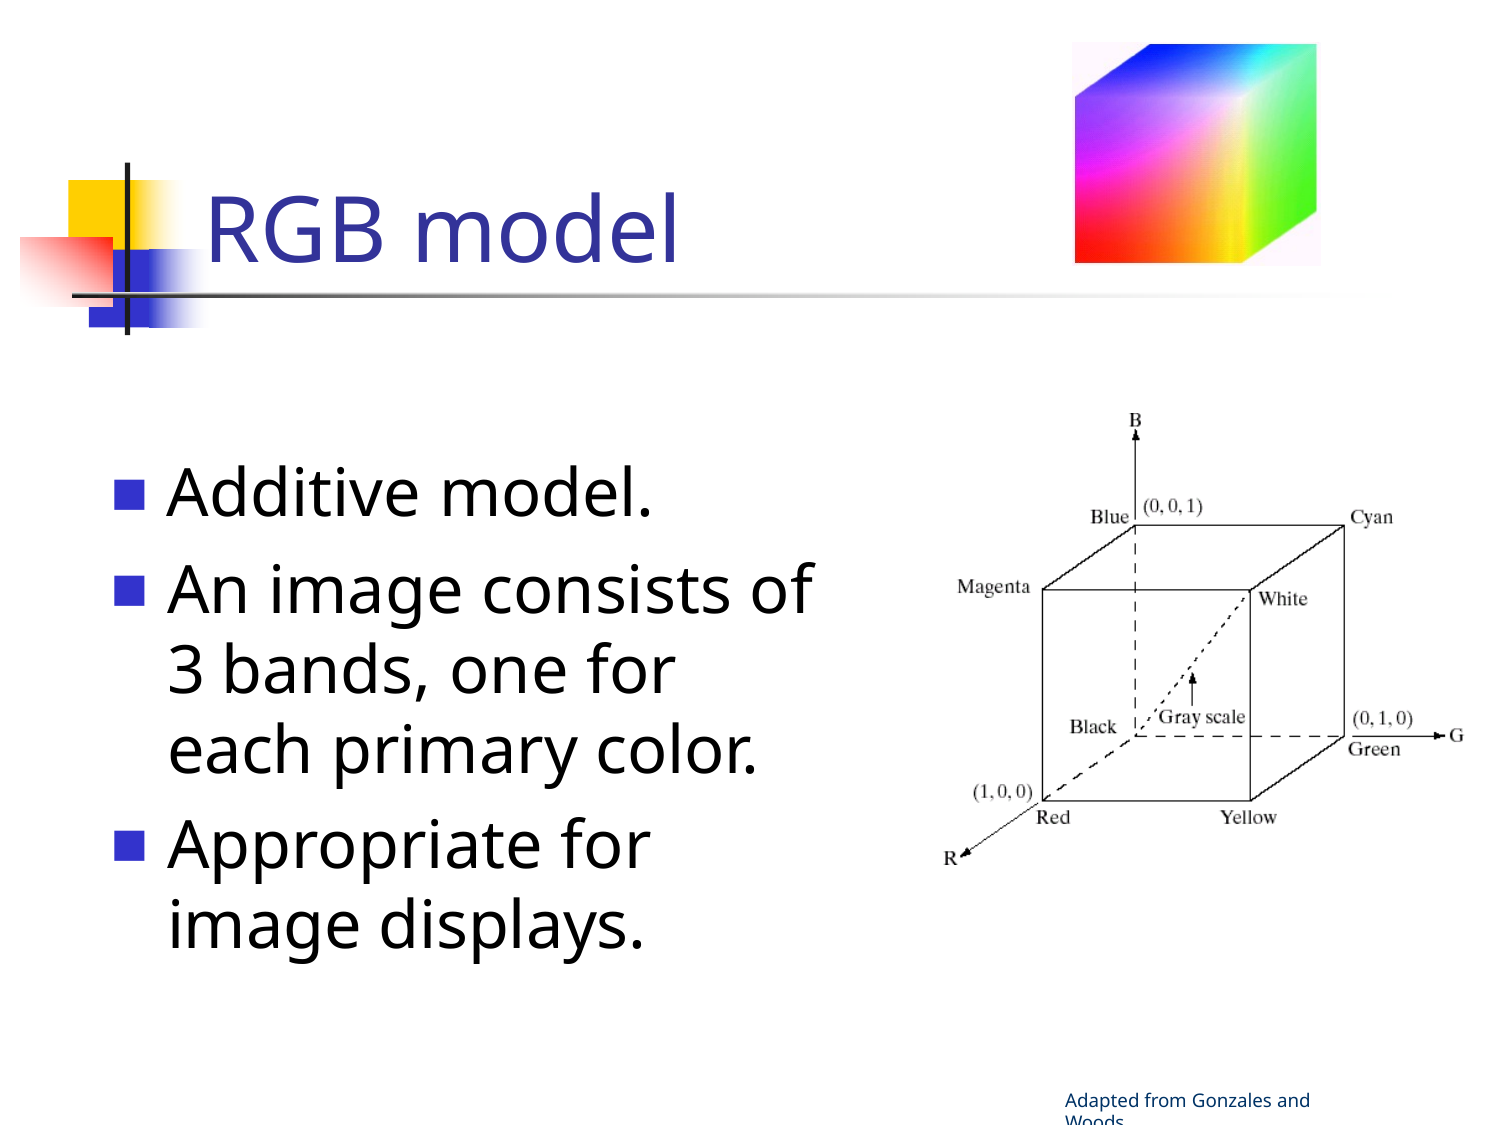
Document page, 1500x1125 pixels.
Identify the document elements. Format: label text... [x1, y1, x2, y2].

picture [20, 237, 65, 307]
text_box Additive model. An image consists of 3 bands, one for each primary color. Appropriate for image displays. [108, 431, 834, 962]
picture [1071, 42, 1322, 266]
picture [942, 413, 1466, 866]
text_box Adapted from Gonzales and Woods [1063, 1086, 1359, 1125]
title RGB model [65, 0, 1435, 359]
